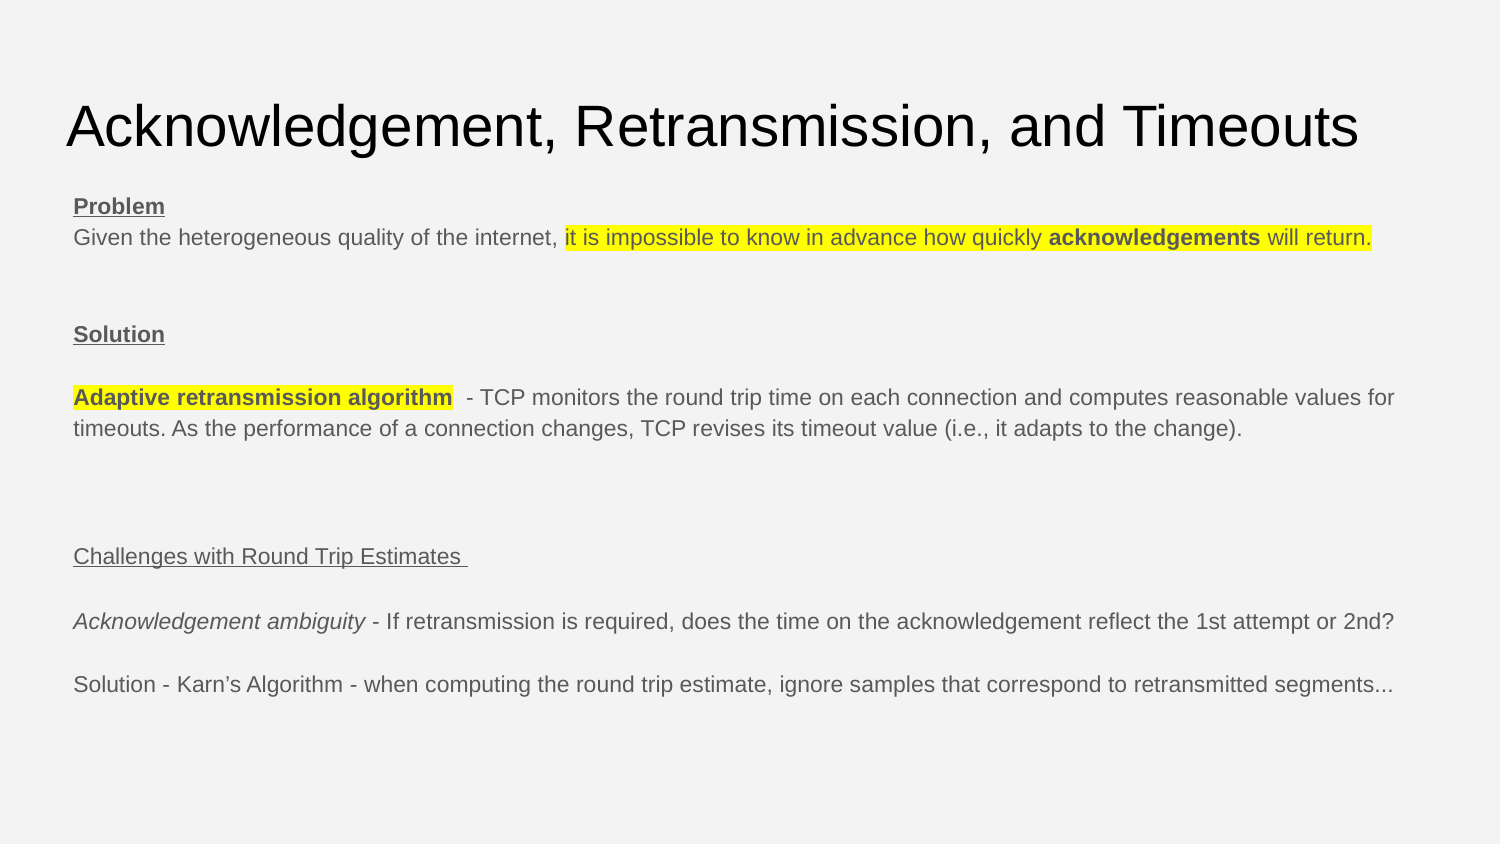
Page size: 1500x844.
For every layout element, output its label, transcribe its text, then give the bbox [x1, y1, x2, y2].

title Acknowledgement, Retransmission, and Timeouts [51, 72, 1449, 167]
list Problem Given the heterogeneous quality of the internet, it is impossible to know in advance how quickly acknowledgements will return. Solution Adaptive retransmission algorithm - TCP monitors the round trip time on each connection and computes reasonable values for timeouts. As the performance of a connection changes, TCP revises its timeout value (i.e., it adapts to the change). Challenges with Round Trip Estimates Acknowledgement ambiguity - If retransmission is required, does the time on the acknowledgement reflect the 1st attempt or 2nd? Solution - Karn’s Algorithm - when computing the round trip estimate, ignore samples that correspond to retransmitted segments... [58, 172, 1457, 733]
